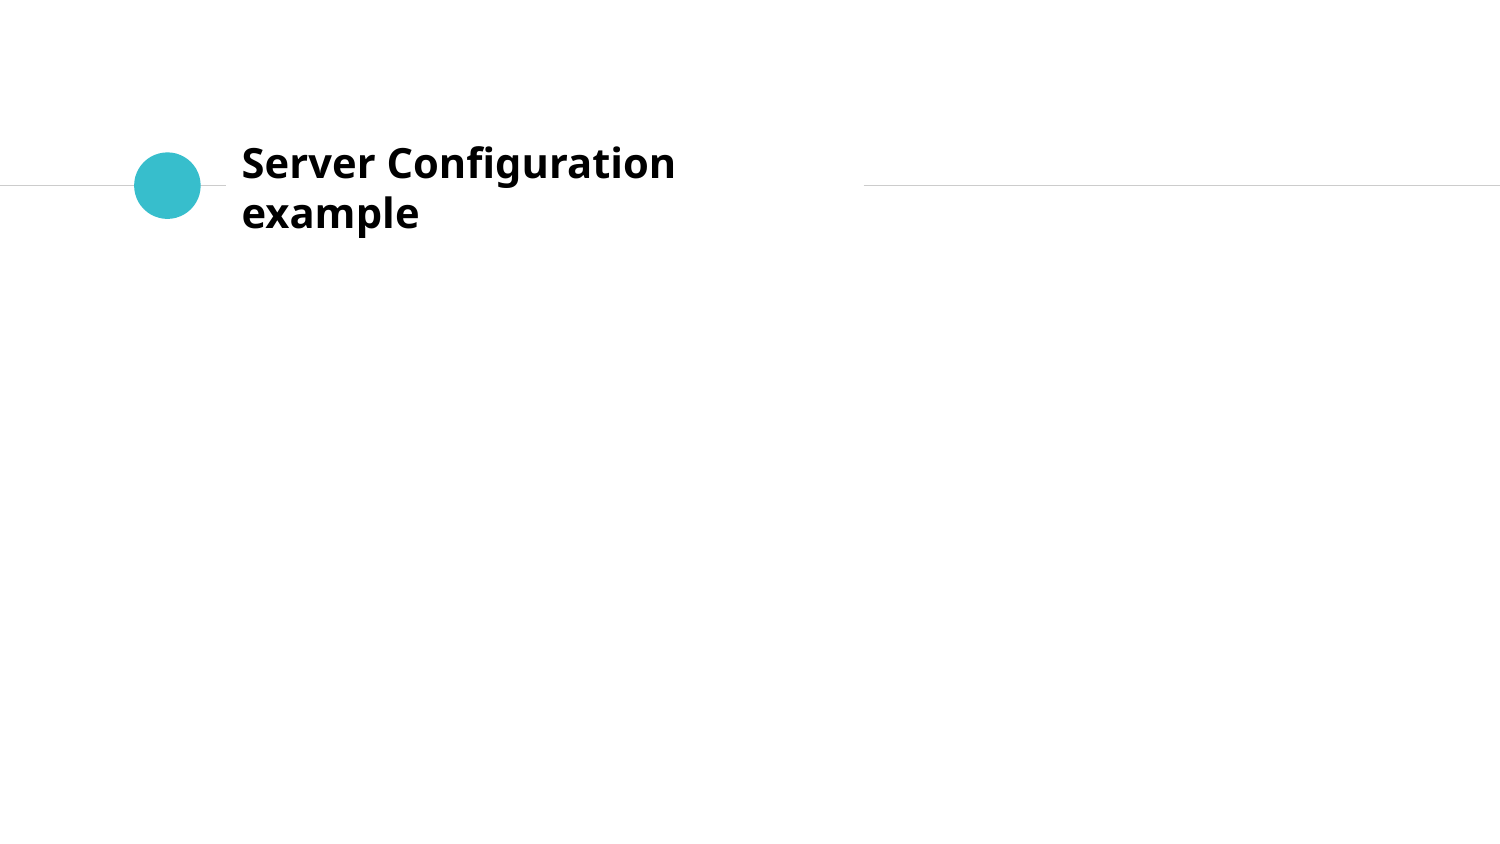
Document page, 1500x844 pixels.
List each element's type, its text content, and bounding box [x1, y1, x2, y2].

title Server Configuration example [226, 151, 863, 223]
